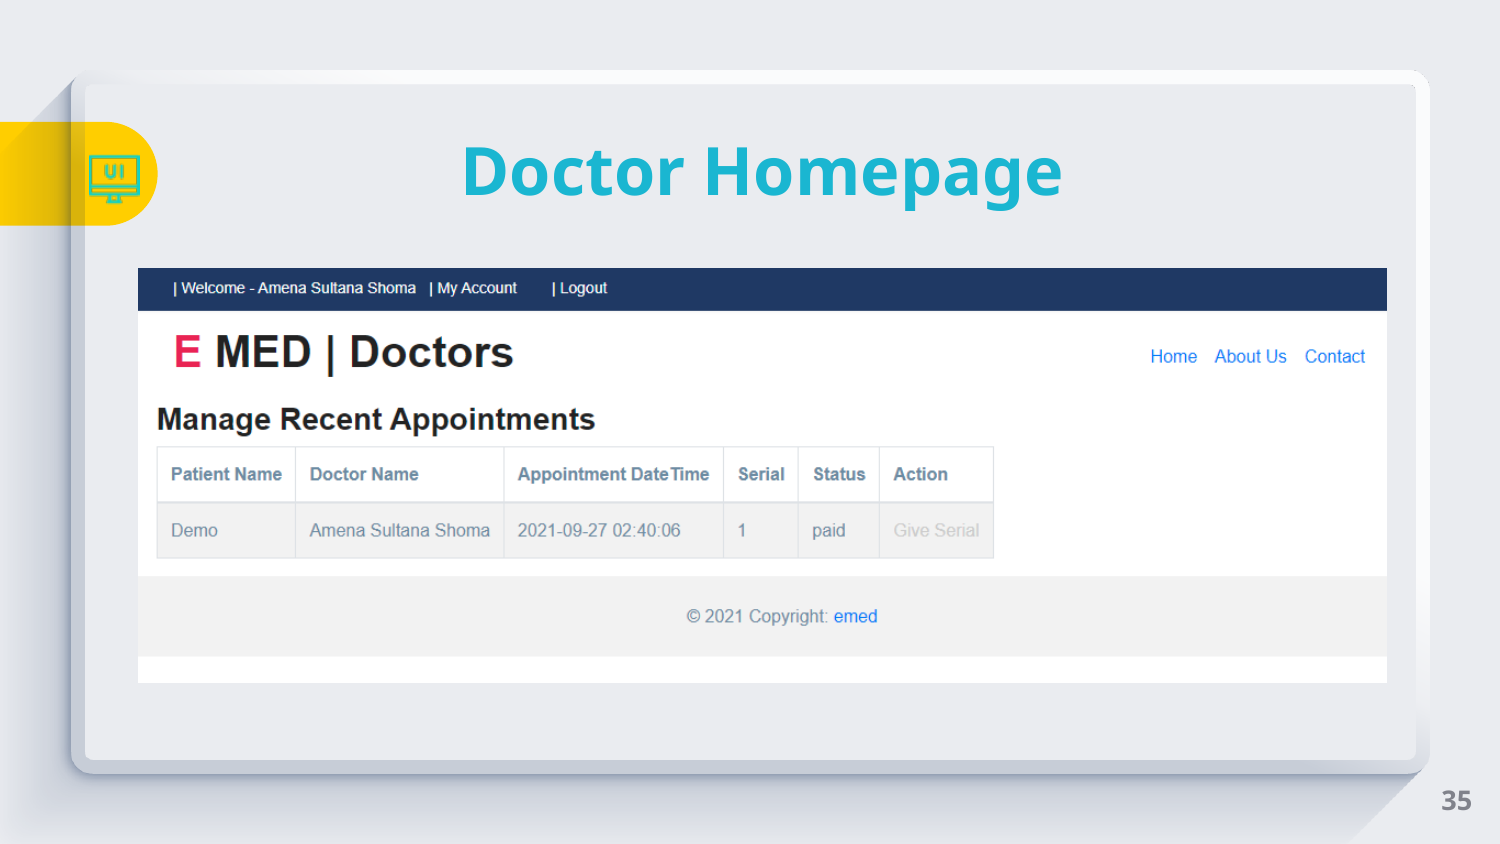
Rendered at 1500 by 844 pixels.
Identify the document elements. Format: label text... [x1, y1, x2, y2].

title Doctor Homepage [171, 121, 1354, 226]
slide_number 35 [1414, 759, 1500, 844]
picture [0, 0, 1500, 844]
